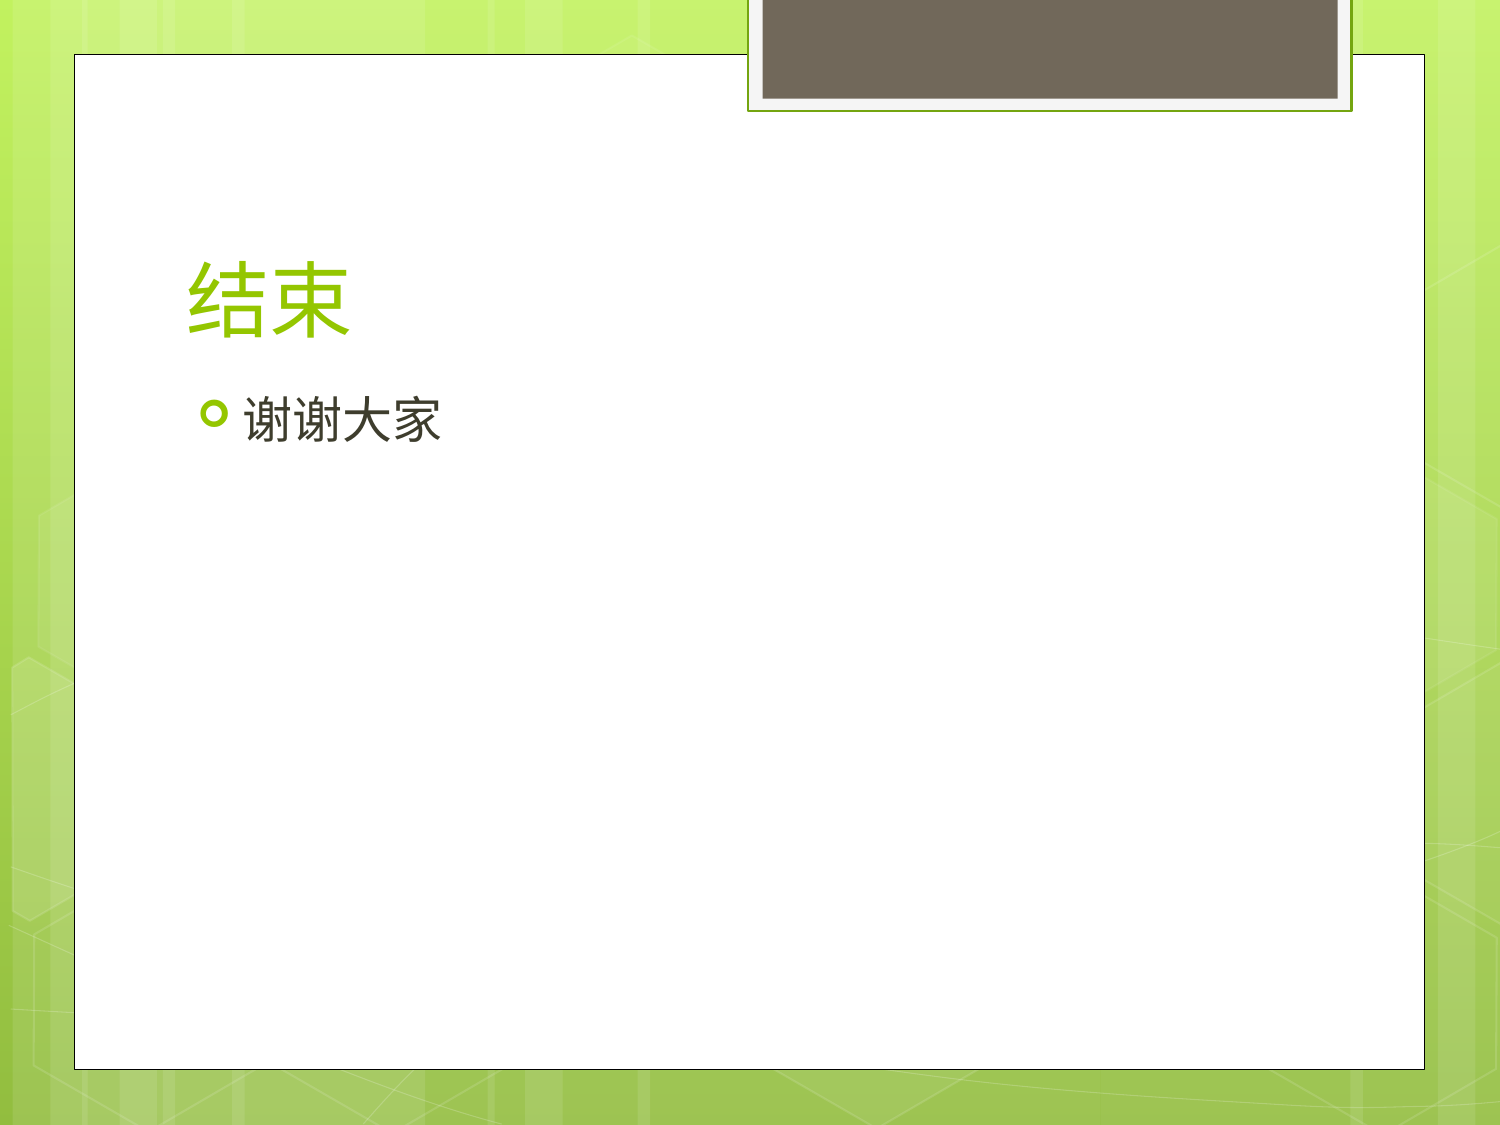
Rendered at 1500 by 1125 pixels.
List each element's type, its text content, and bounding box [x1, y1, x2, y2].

list 谢谢大家 [171, 381, 1283, 957]
title 结束 [171, 168, 1324, 357]
